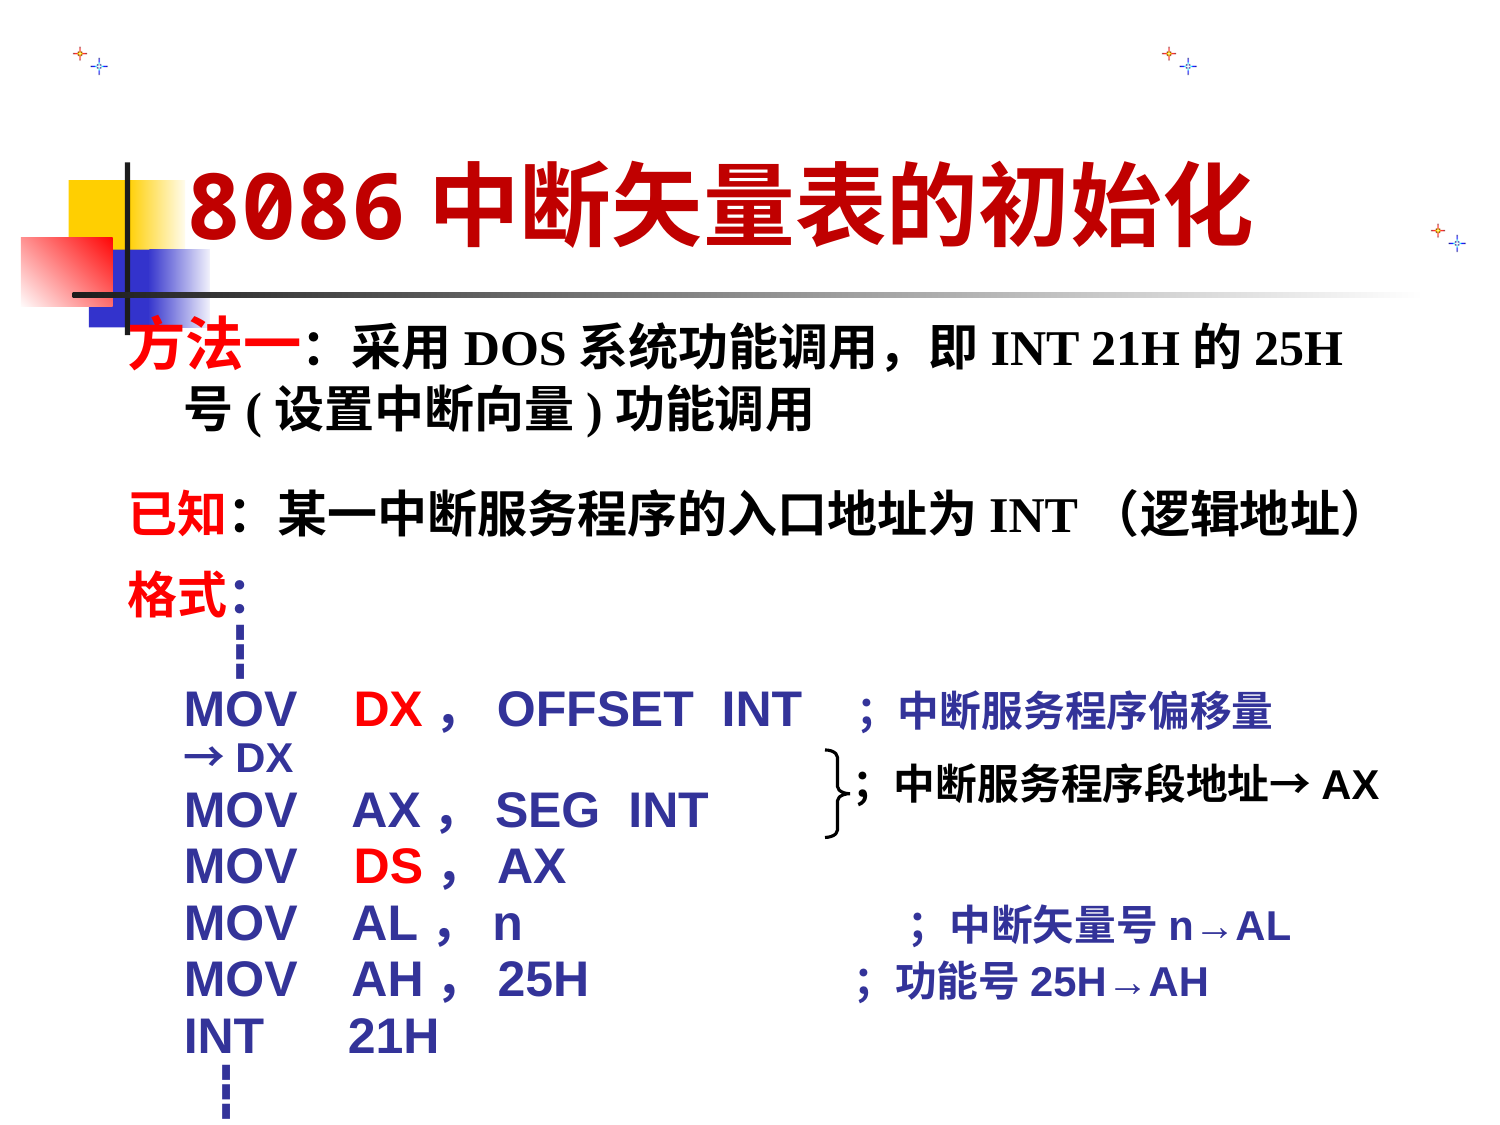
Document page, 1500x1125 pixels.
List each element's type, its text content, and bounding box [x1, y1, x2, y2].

title 8086中断矢量表的初始化 [170, 165, 1447, 266]
picture [1420, 219, 1471, 270]
list 格式： ┇ MOV DX，OFFSET INT ；中断服务程序偏移量→DX MOV AX，SEG INT MOV DS，AX MOV AL，n ；中断矢量号n→AL MOV AH，25H ；功能号25H→AH INT 21H ┇ [112, 562, 1388, 1051]
text_box 方法一：采用DOS系统功能调用，即INT 21H的25H号(设置中断向量)功能调用 [112, 299, 1388, 450]
picture [1151, 42, 1202, 93]
text_box 已知：某一中断服务程序的入口地址为INT（逻辑地址） [112, 474, 1413, 550]
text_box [824, 749, 1413, 838]
picture [62, 42, 113, 93]
